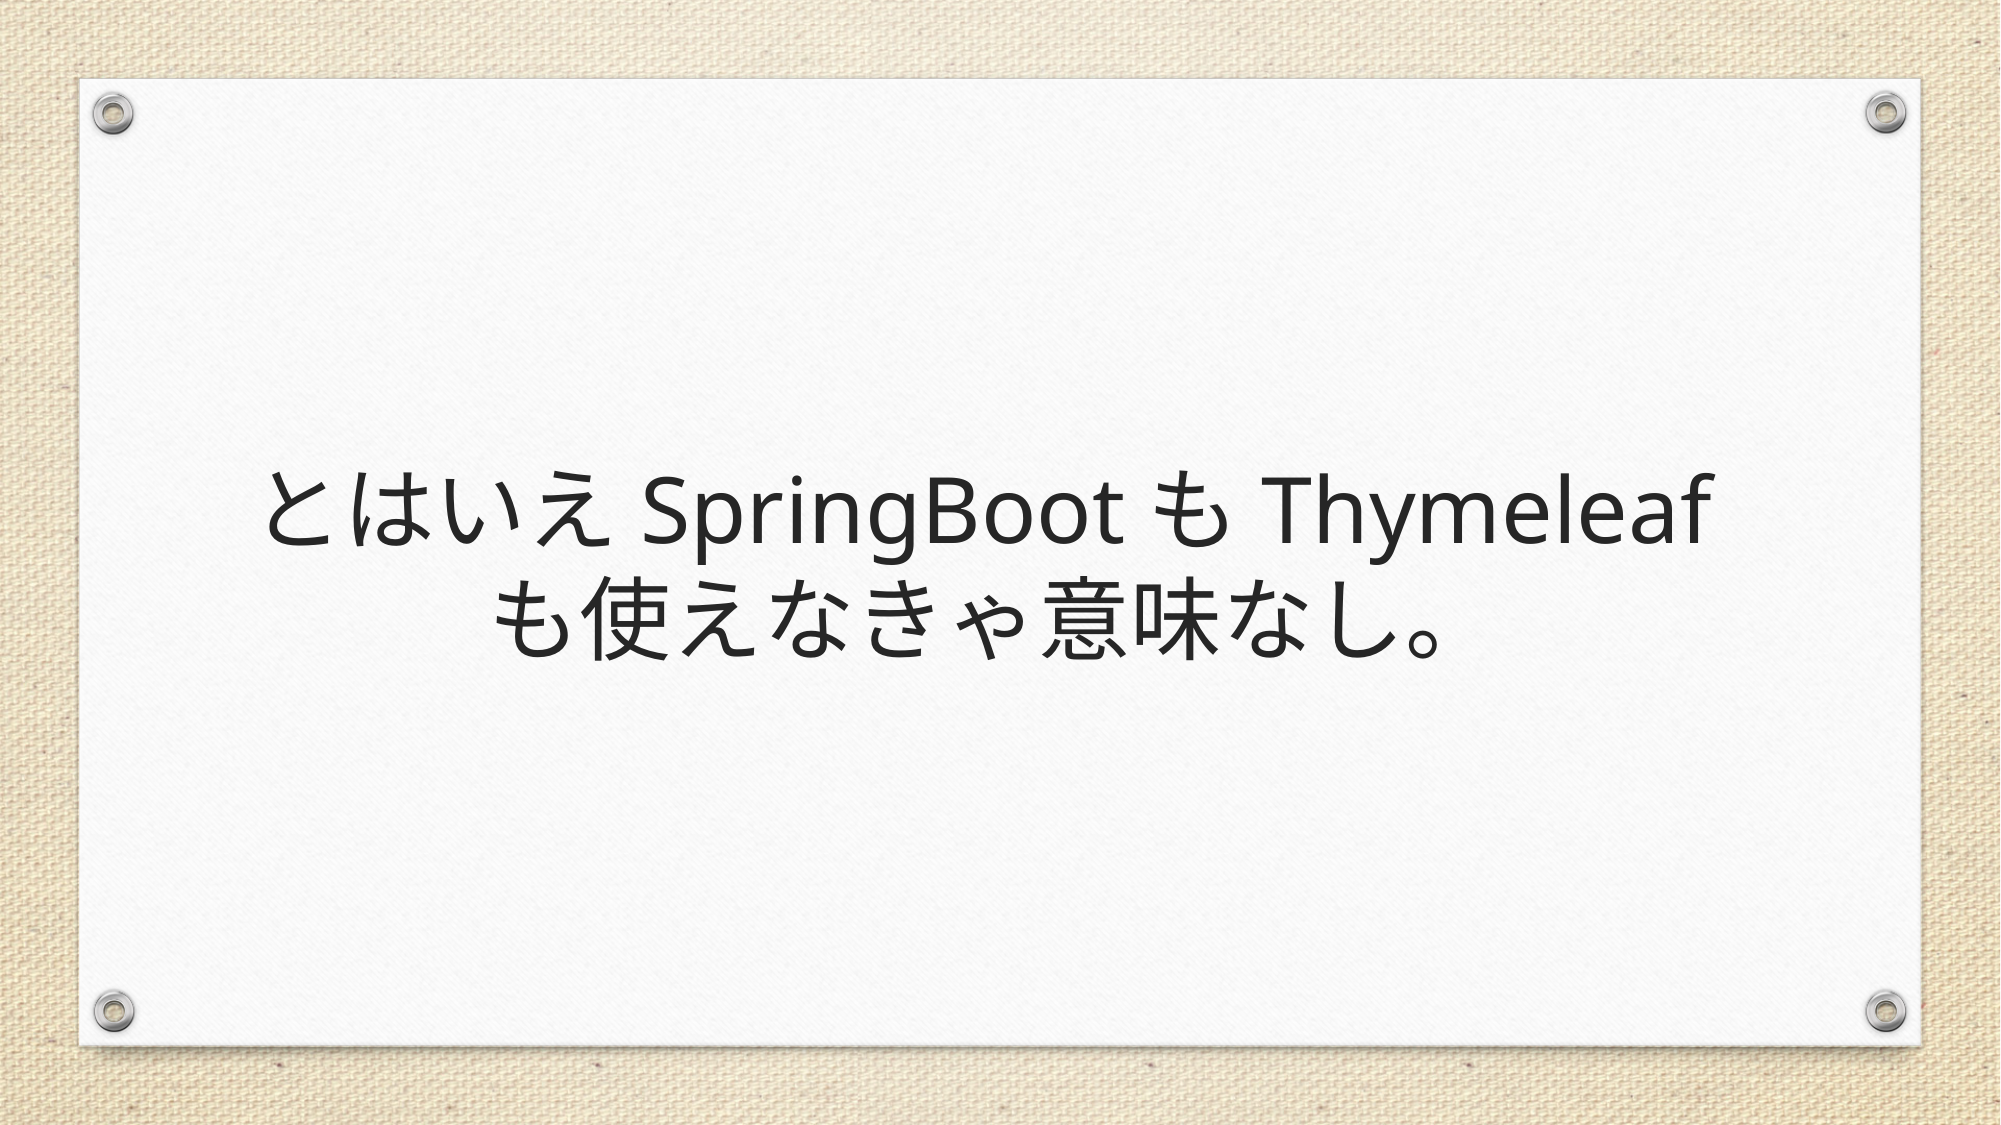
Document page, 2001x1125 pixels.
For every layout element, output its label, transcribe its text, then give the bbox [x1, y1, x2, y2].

title とはいえSpringBootもThymeleafも使えなきゃ意味なし。 [233, 437, 1752, 687]
picture [0, 0, 2001, 1125]
